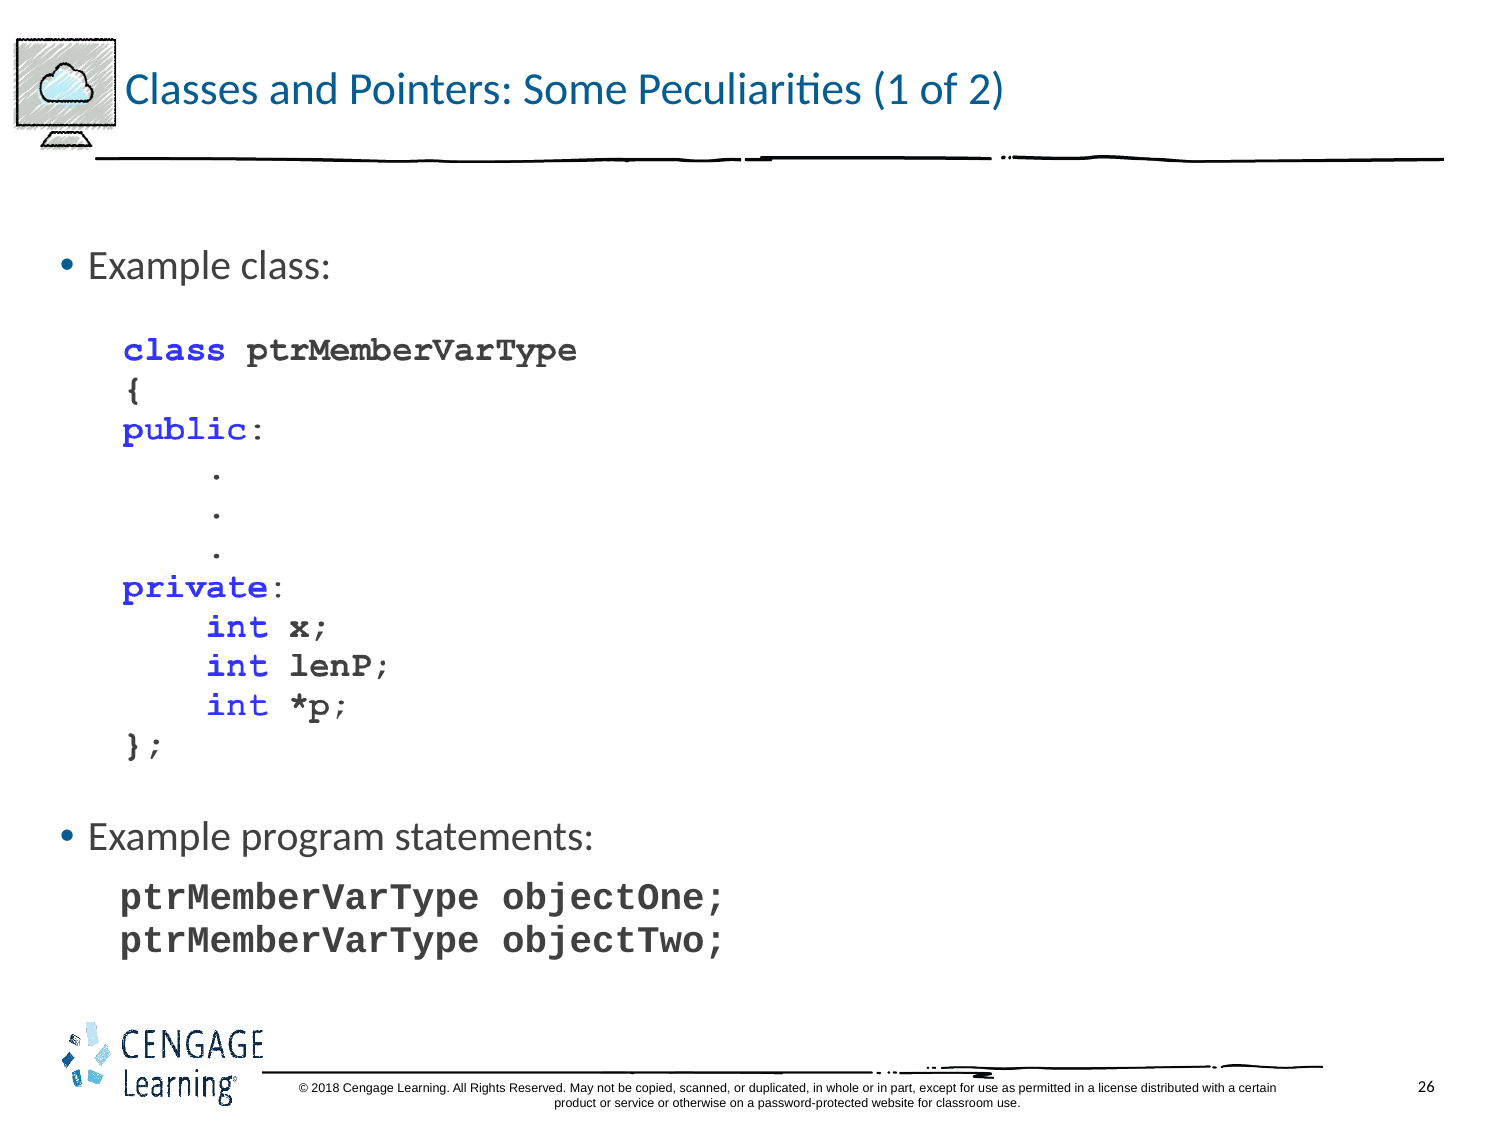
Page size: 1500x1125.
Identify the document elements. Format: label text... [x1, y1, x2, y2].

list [101, 317, 598, 787]
picture [13, 36, 117, 151]
picture [95, 155, 1444, 163]
picture [62, 1022, 1323, 1106]
list ptrMemberVarType objectOne; ptrMemberVarType objectTwo; [62, 875, 1443, 963]
title Classes and Pointers: Some Peculiarities (1 of 2) [125, 66, 1442, 116]
list Example class: [59, 241, 1441, 290]
list Example program statements: [59, 812, 1441, 861]
